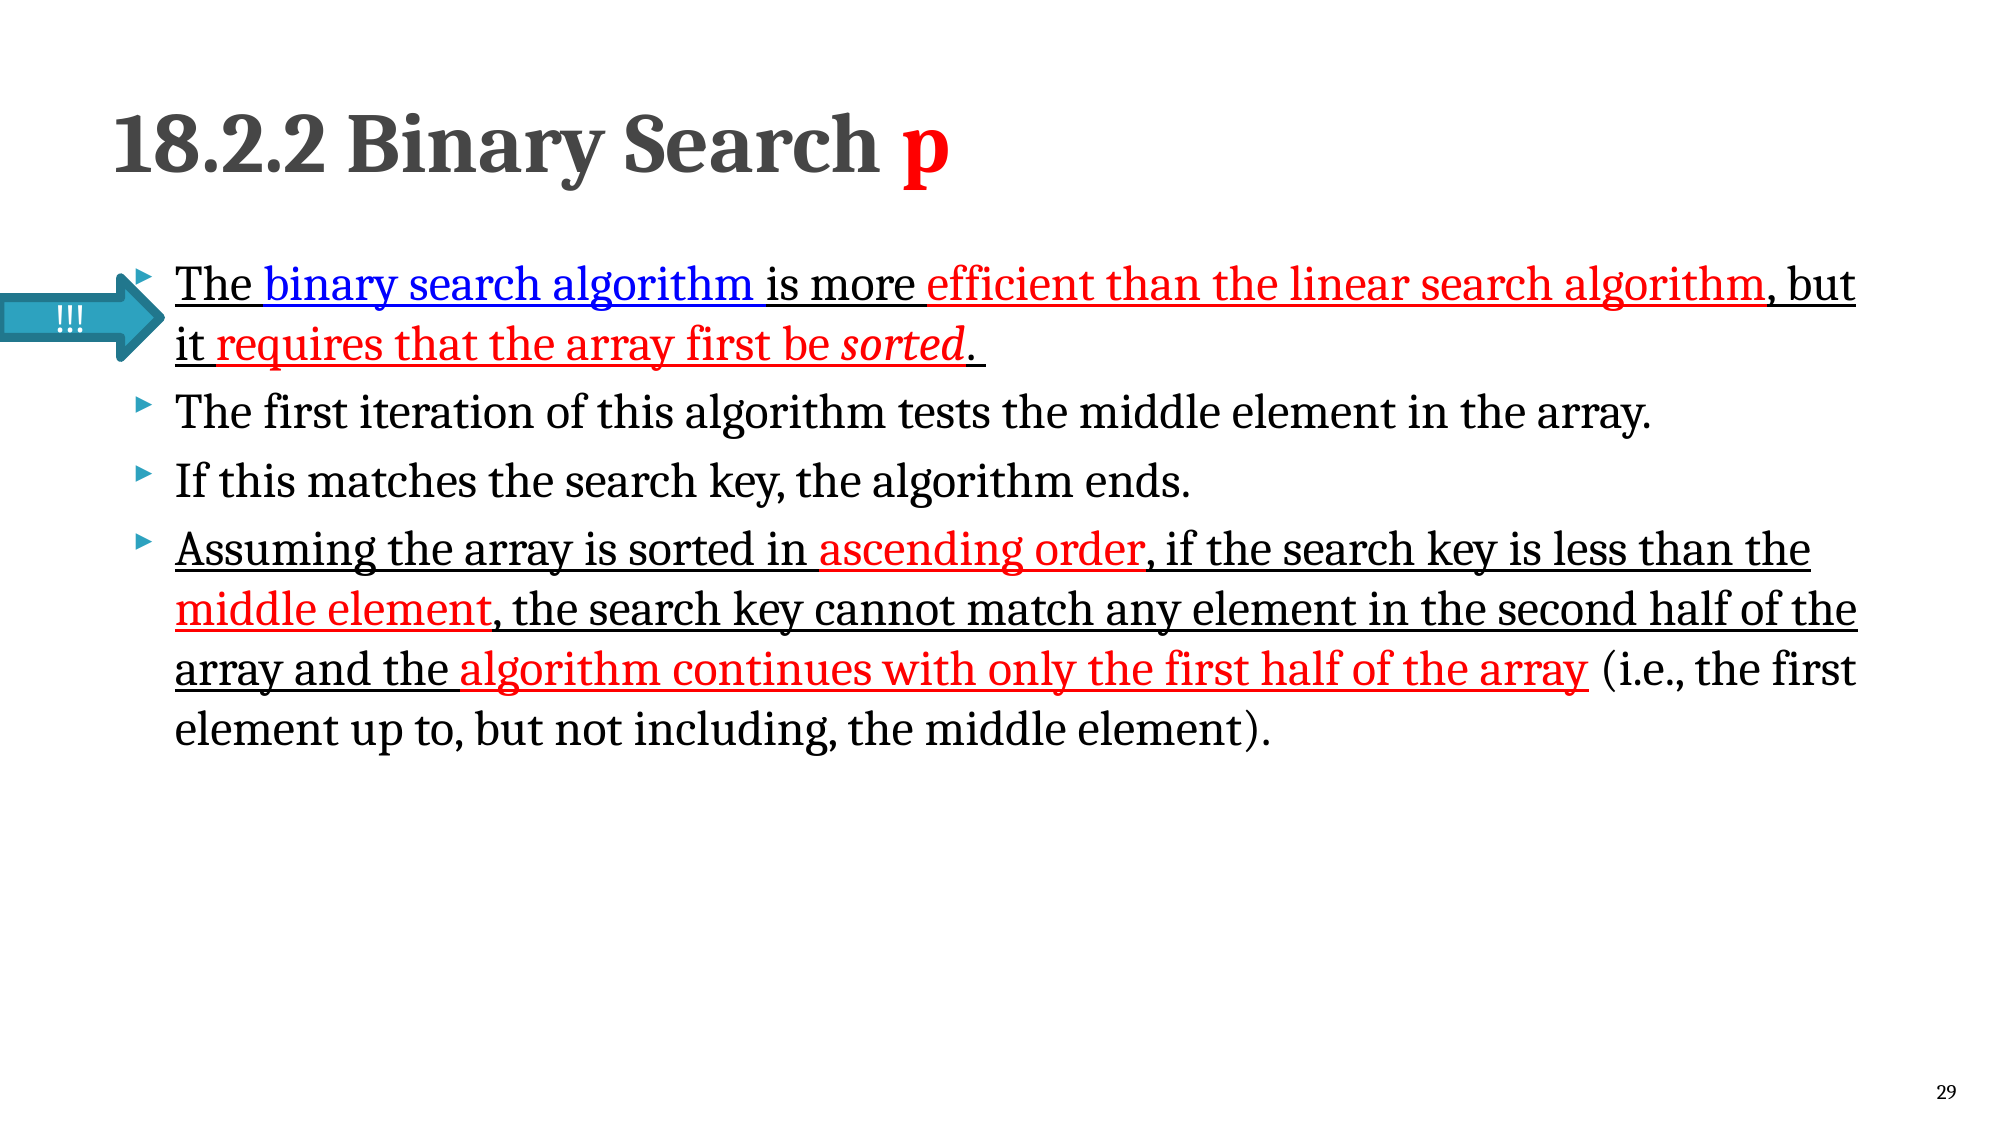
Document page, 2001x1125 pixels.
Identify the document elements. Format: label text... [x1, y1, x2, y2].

title 18.2.2 Binary Search p [99, 45, 1900, 233]
slide_number 29 [1891, 1051, 1972, 1112]
text_box !!! [0, 273, 165, 362]
list The binary search algorithm is more efficient than the linear search algorithm, but it requires that the array first be sorted. The first iteration of this algorithm tests the middle element in the array. If this matches the search key, the algorithm ends. Assuming the array is sorted in ascending order, if the search key is less than the middle element, the search key cannot match any element in the second half of the array and the algorithm continues with only the first half of the array (i.e., the first element up to, but not including, the middle element). [99, 242, 1900, 986]
